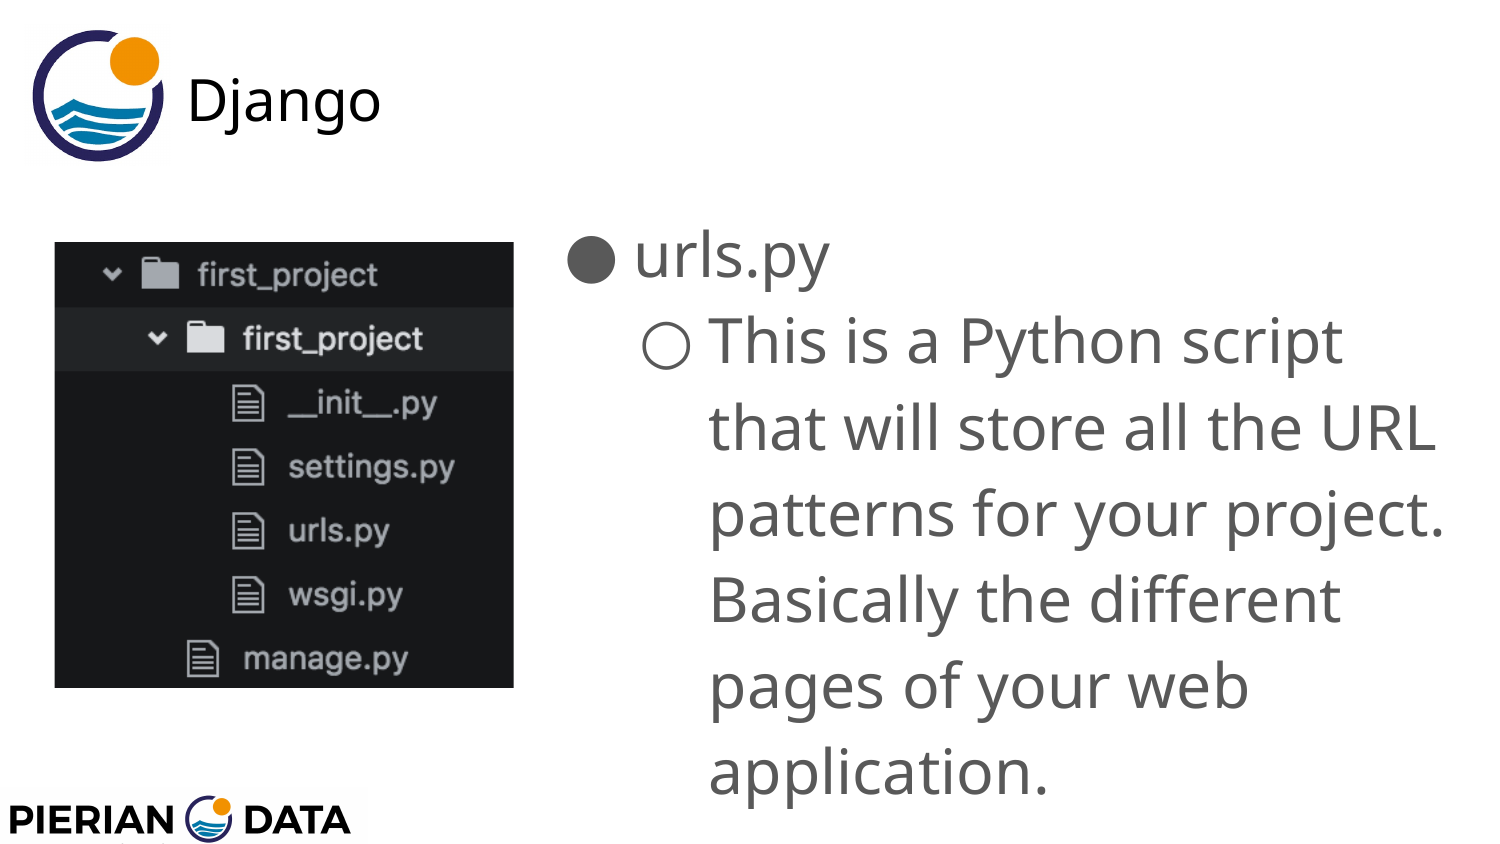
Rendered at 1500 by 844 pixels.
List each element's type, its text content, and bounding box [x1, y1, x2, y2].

picture [0, 787, 368, 844]
title Django [176, 48, 1449, 143]
picture [54, 241, 514, 689]
list urls.py This is a Python script that will store all the URL patterns for your project. Basically the different pages of your web application. [543, 189, 1478, 750]
picture [24, 24, 172, 167]
